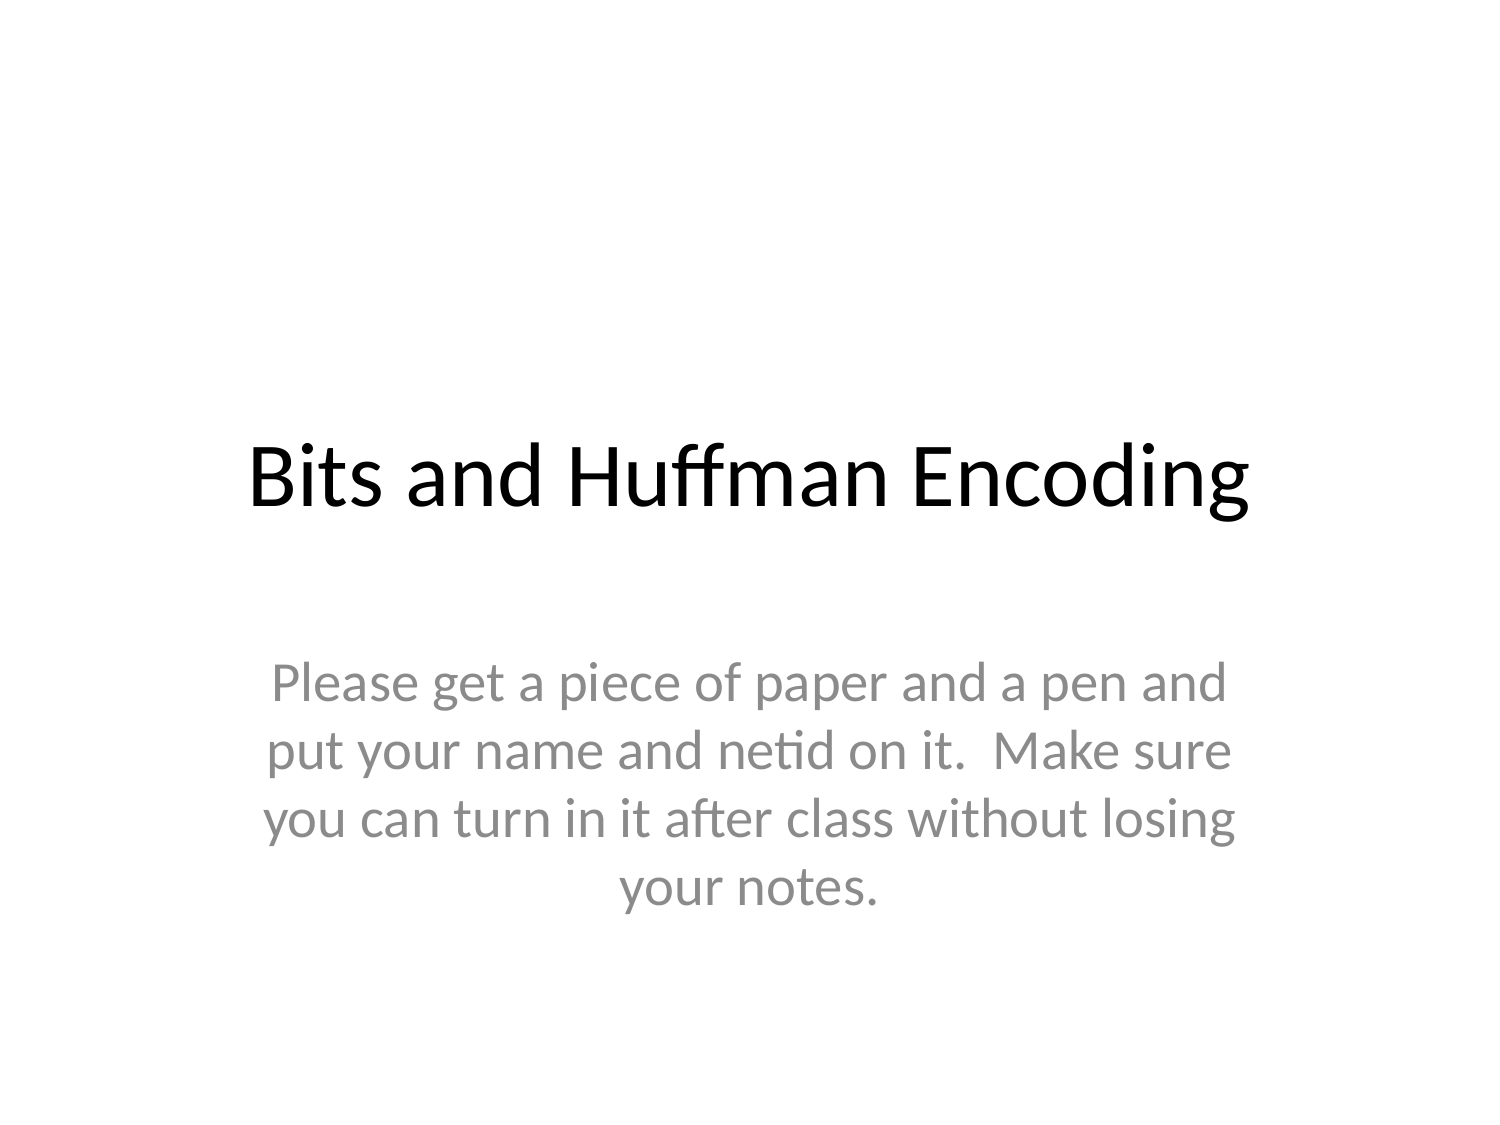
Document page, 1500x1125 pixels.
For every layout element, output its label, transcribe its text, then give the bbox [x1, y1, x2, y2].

title Bits and Huffman Encoding [112, 349, 1388, 591]
subtitle Please get a piece of paper and a pen and put your name and netid on it. Make sure you can turn in it after class without losing your notes. [225, 637, 1275, 925]
